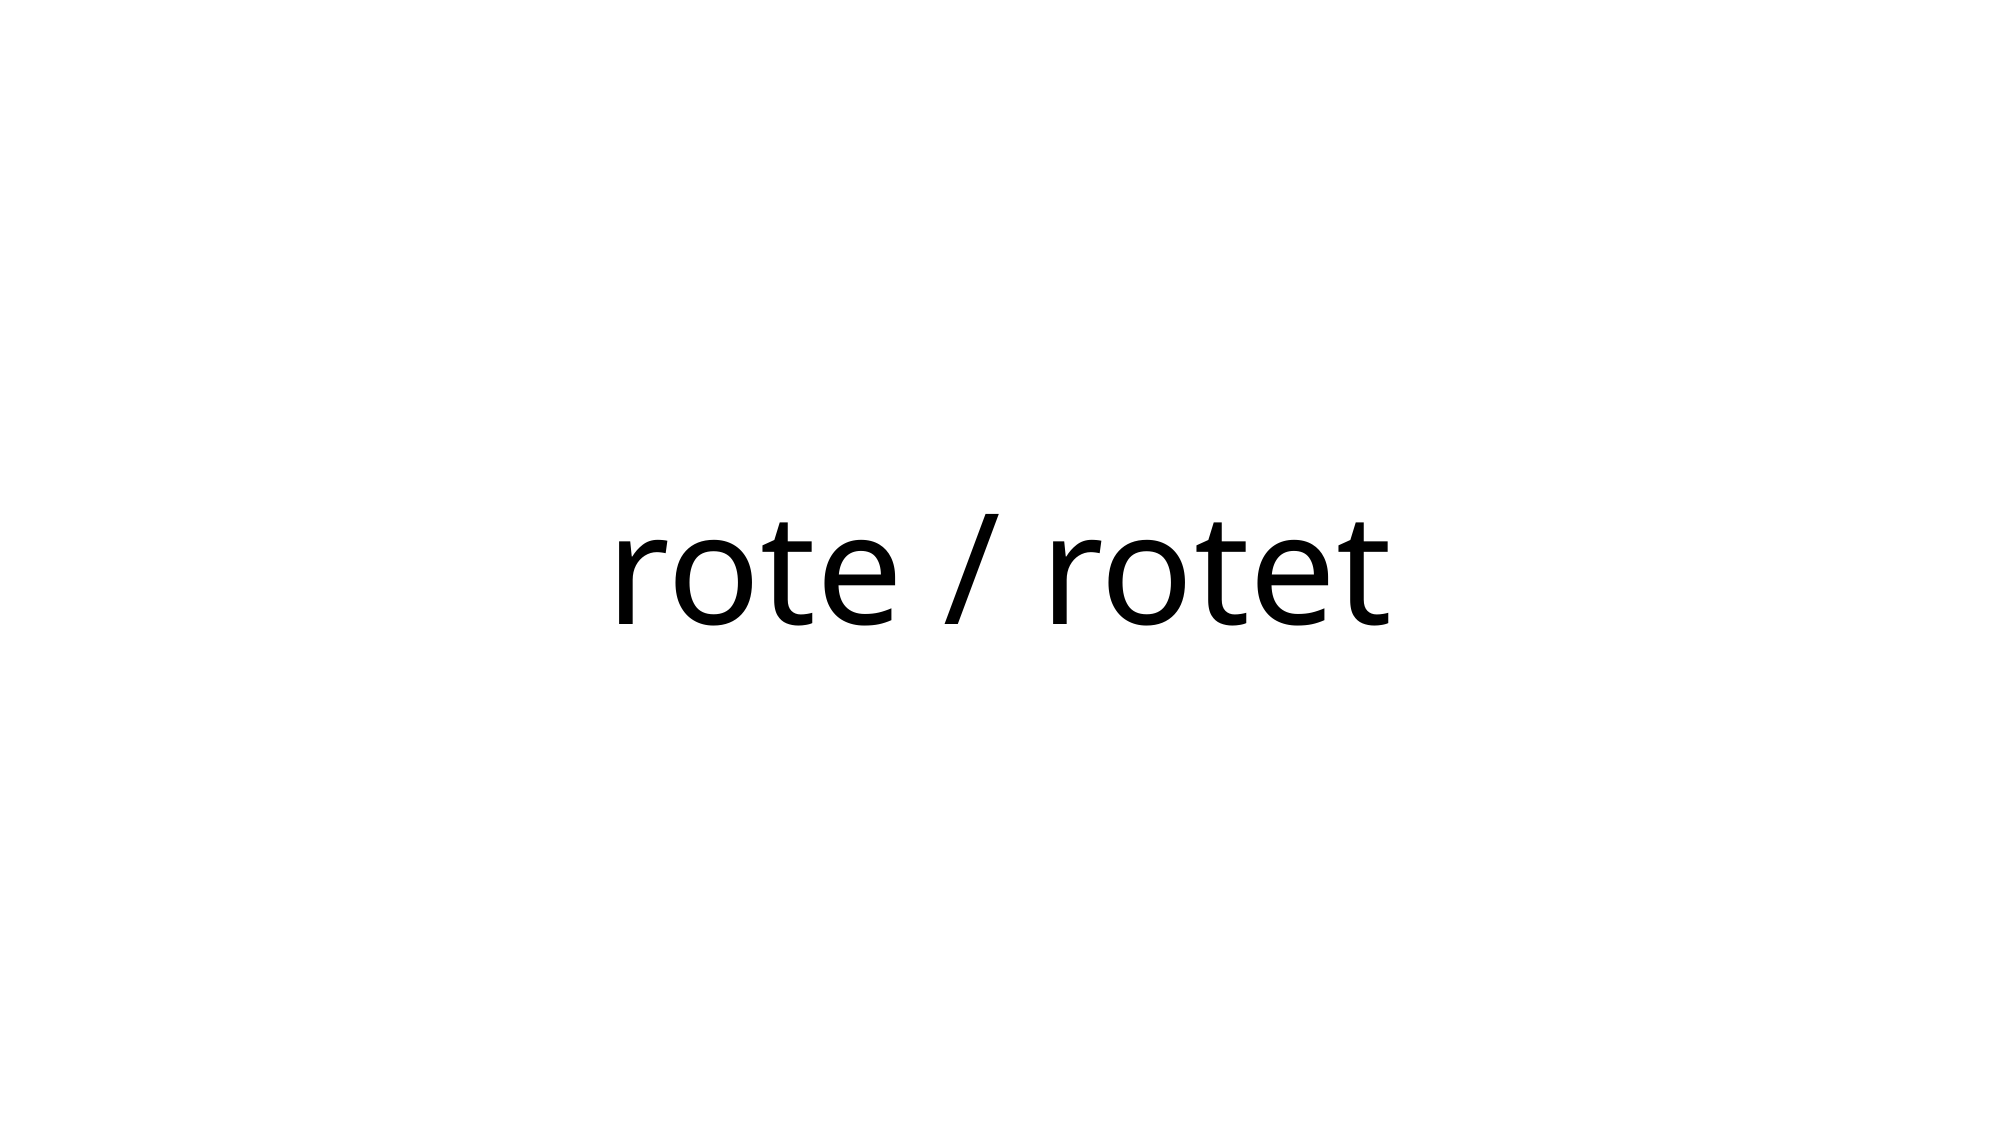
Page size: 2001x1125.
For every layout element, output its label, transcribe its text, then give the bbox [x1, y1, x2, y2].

title rote / rotet [103, 482, 1897, 643]
